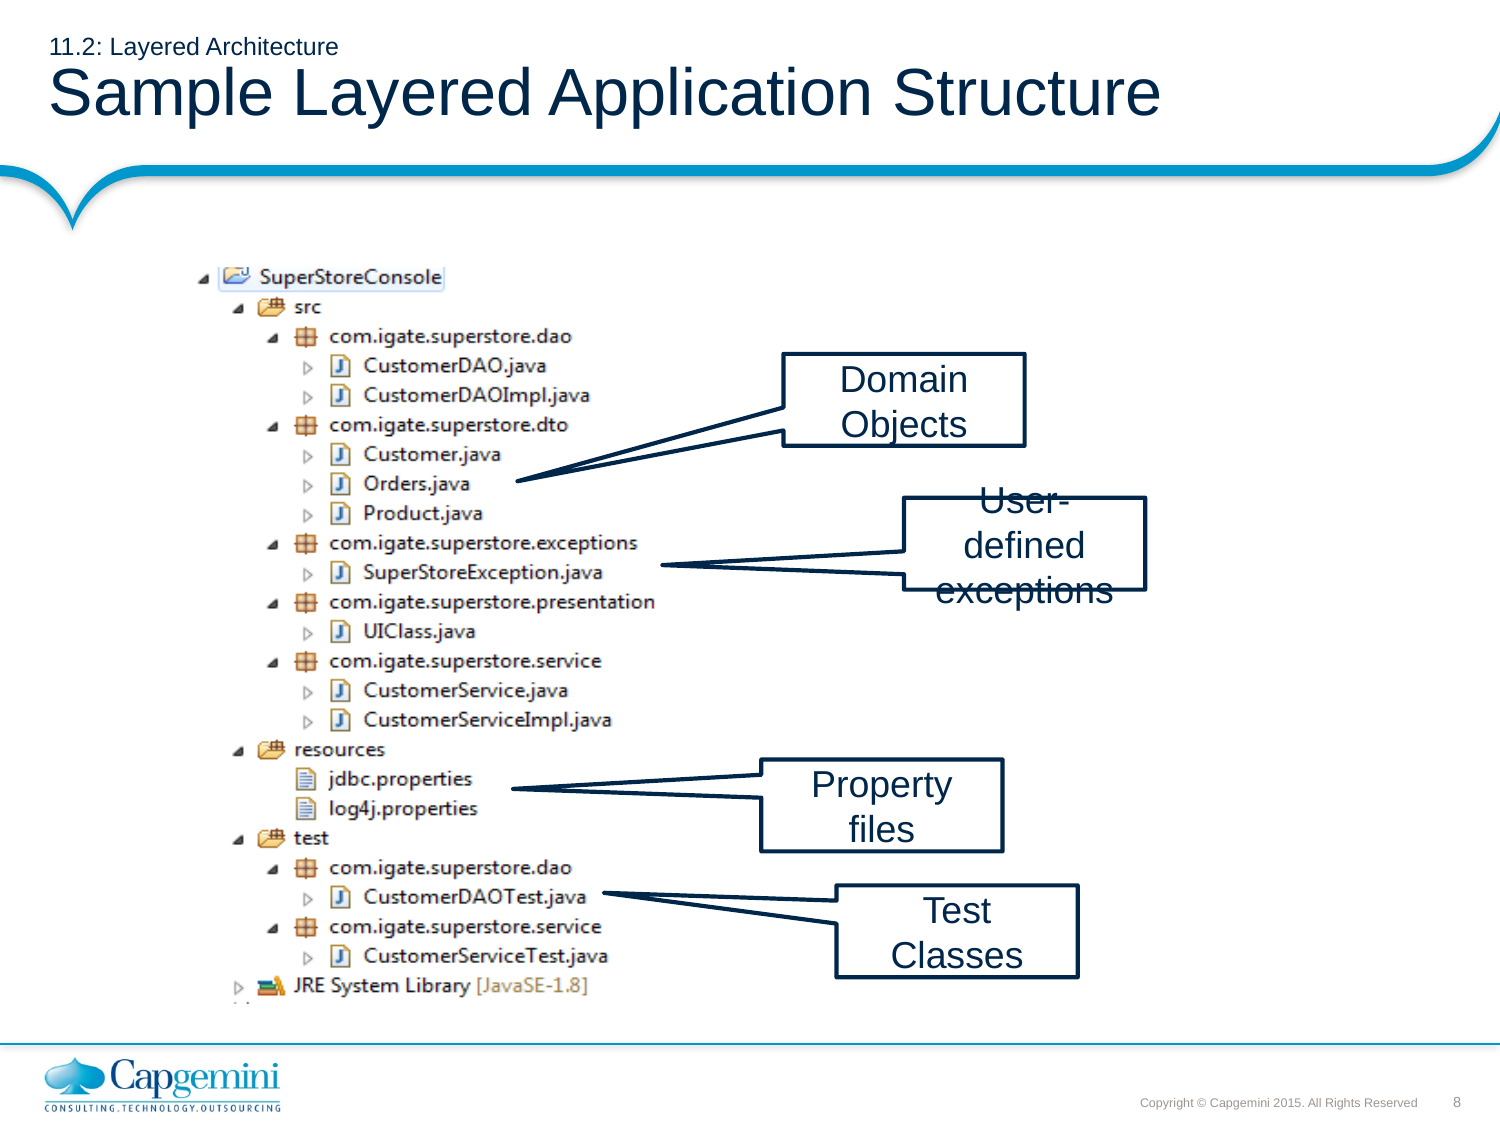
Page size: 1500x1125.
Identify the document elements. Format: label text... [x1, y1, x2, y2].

title 11.2: Layered Architecture Sample Layered Application Structure [0, 0, 1500, 165]
picture [44, 1056, 281, 1113]
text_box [191, 267, 1146, 1004]
